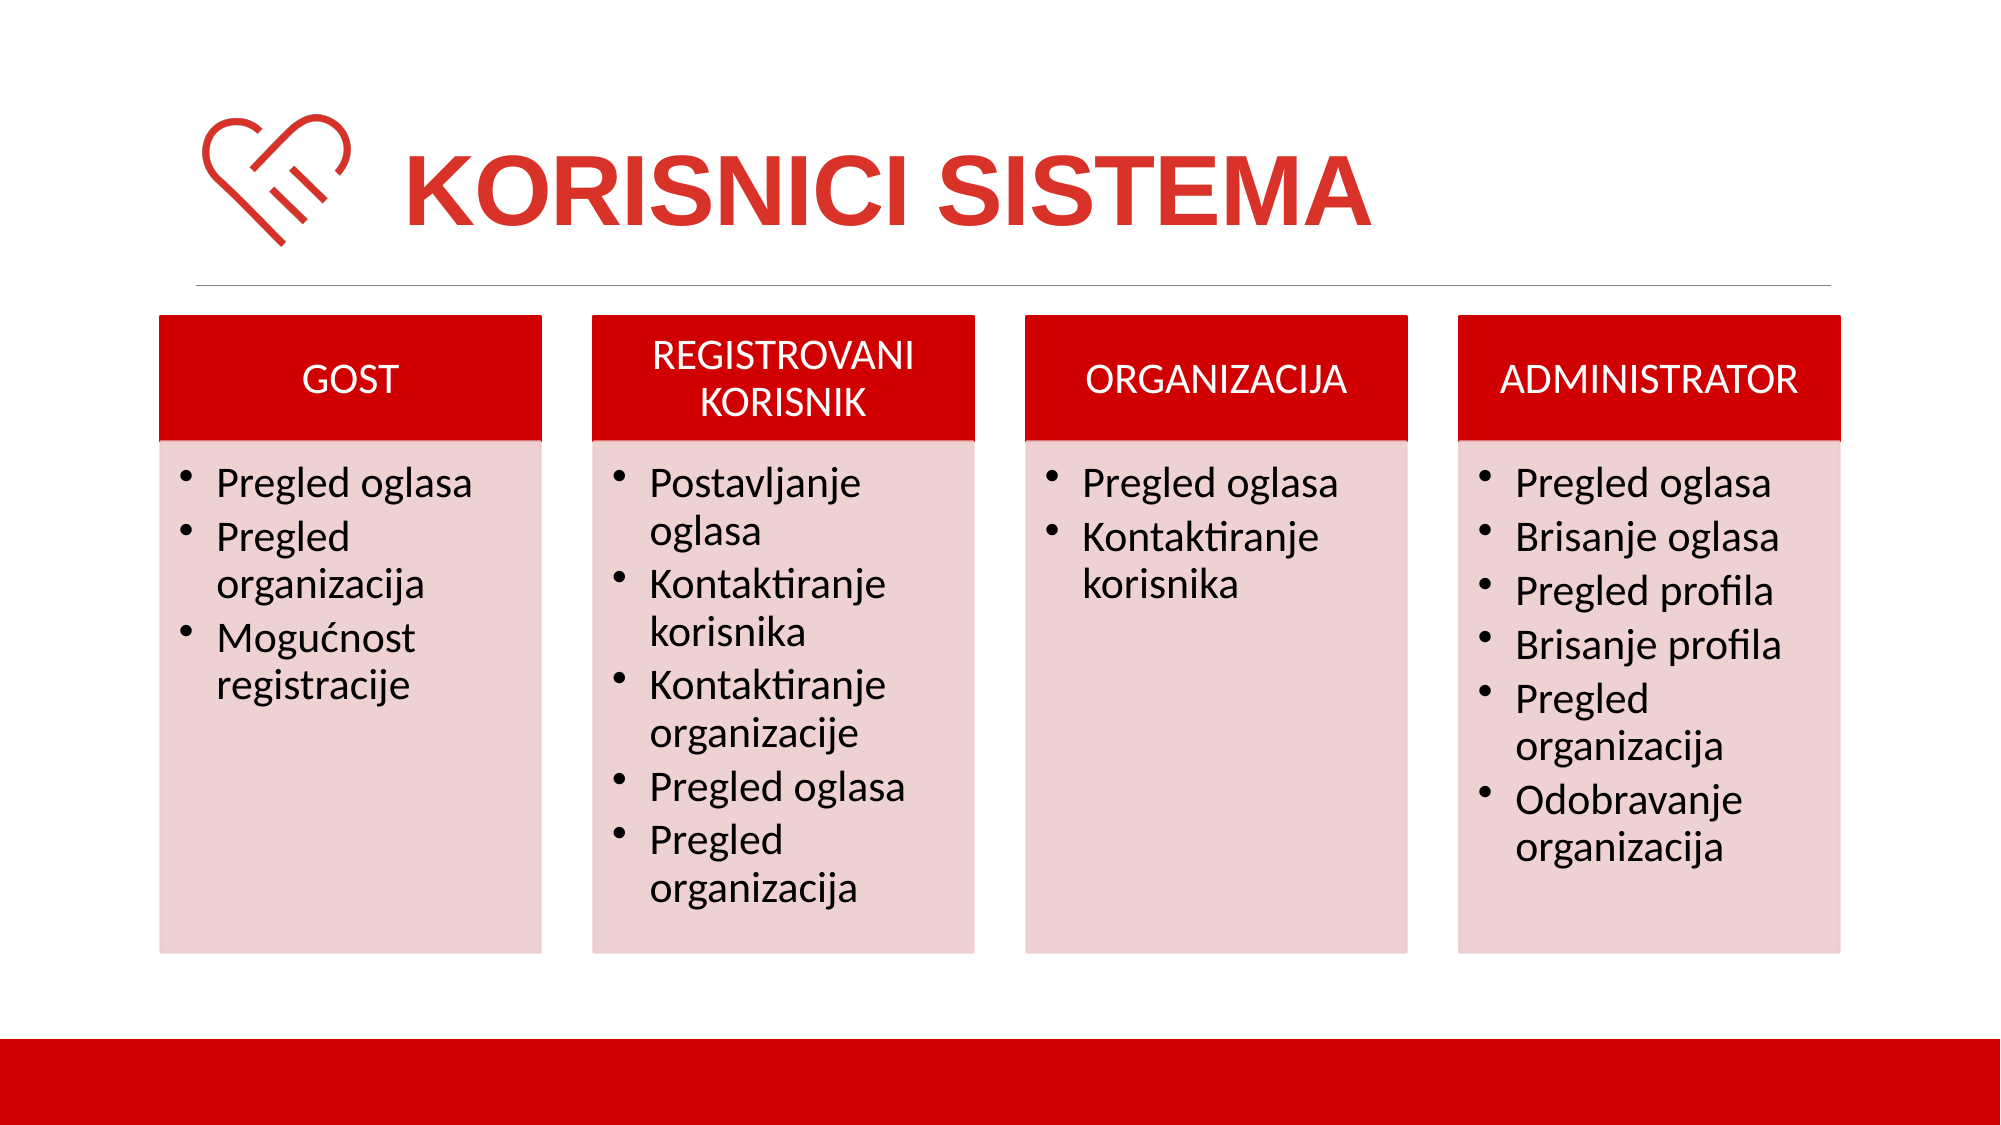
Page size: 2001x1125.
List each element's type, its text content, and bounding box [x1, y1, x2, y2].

title KORISNICI SISTEMA [388, 114, 1823, 254]
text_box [159, 311, 1841, 958]
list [198, 114, 355, 254]
